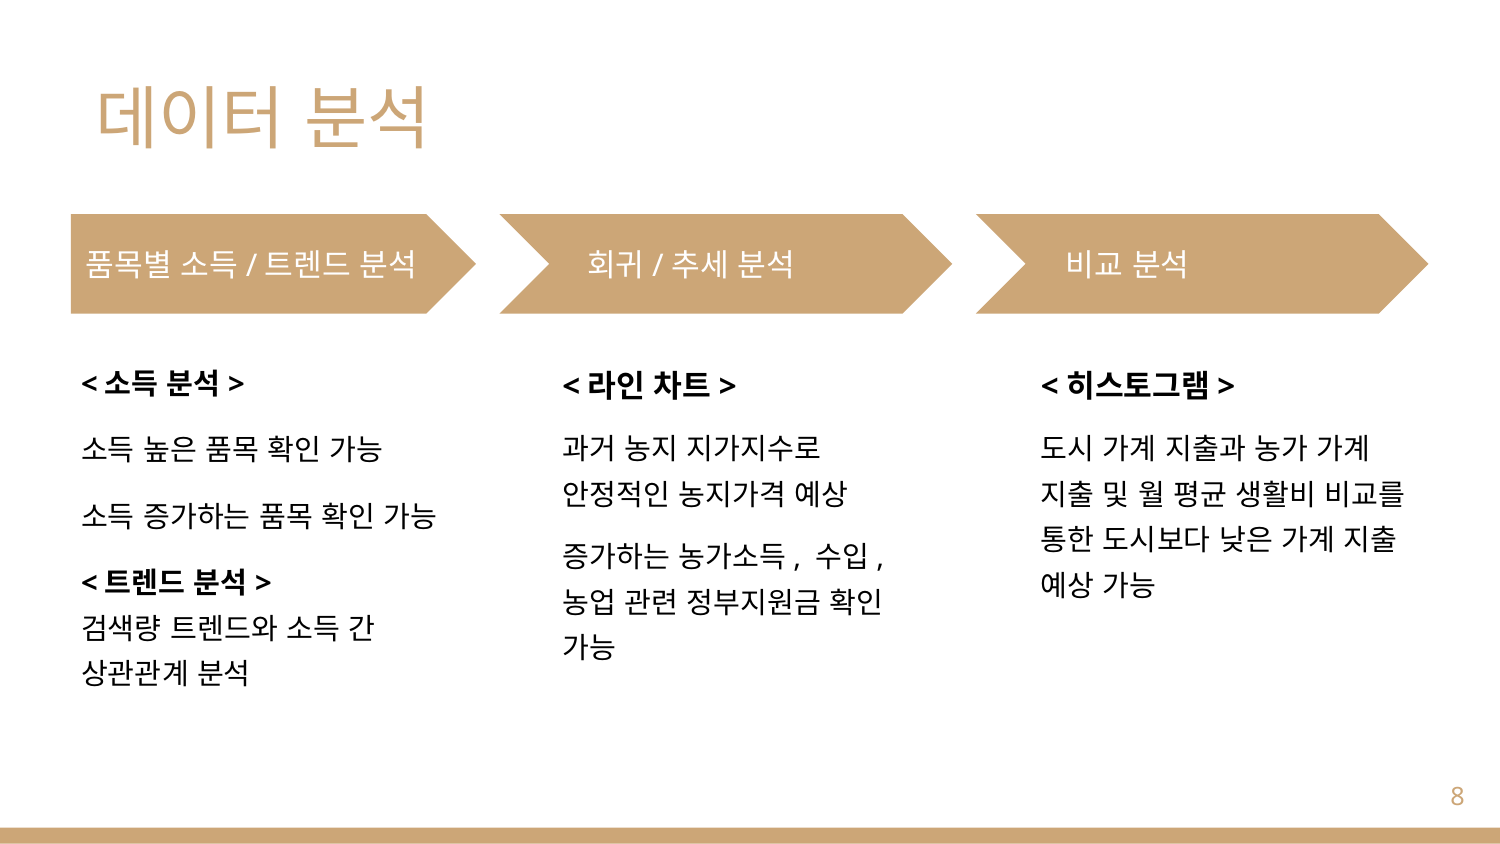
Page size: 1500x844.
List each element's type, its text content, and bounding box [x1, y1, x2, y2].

text_box 비교 분석 [1050, 238, 1422, 290]
slide_number ‹#› [1389, 764, 1480, 830]
text_box 회귀/추세 분석 [547, 238, 918, 290]
text_box <라인 차트> 과거 농지 지가지수로 안정적인 농지가격 예상 증가하는 농가소득, 수입, 농업 관련 정부지원금 확인 가능 [547, 339, 953, 775]
text_box <소득 분석> 소득 높은 품목 확인 가능 소득 증가하는 품목 확인 가능 <트렌드 분석> 검색량 트렌드와 소득 간 상관관계 분석 [66, 339, 472, 821]
text_box [467, 254, 476, 273]
text_box [499, 214, 953, 314]
text_box [975, 214, 1403, 314]
text_box [1422, 257, 1429, 271]
text_box [70, 214, 451, 238]
text_box <히스토그램> 도시 가계 지출과 농가 가계 지출 및 월 평균 생활비 비교를 통한 도시보다 낮은 가계 지출 예상 가능 [1025, 339, 1432, 775]
text_box 품목별 소득/트렌드 분석 [70, 238, 467, 290]
text_box [70, 290, 450, 314]
title 데이터 분석 [80, 48, 700, 185]
